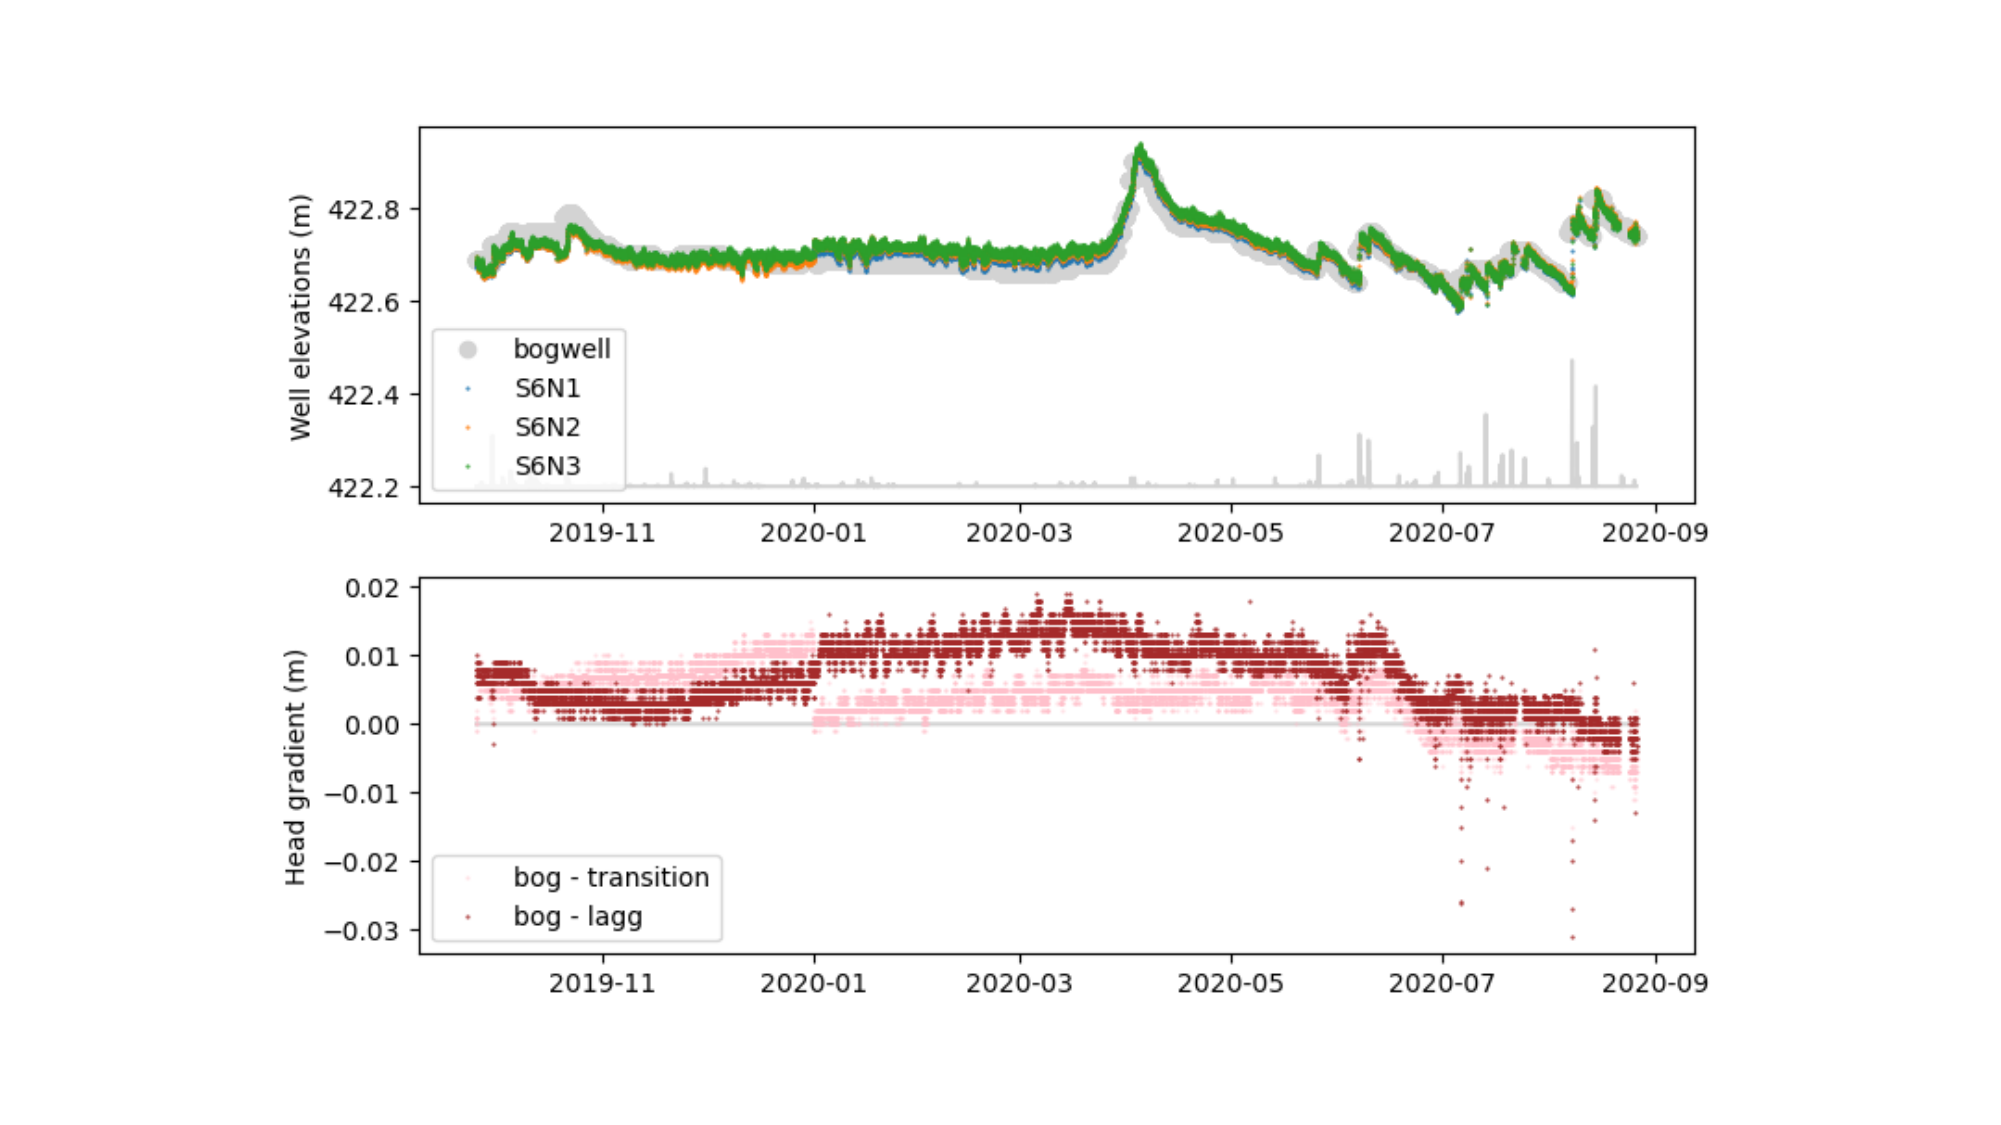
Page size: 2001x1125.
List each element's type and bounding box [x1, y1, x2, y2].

picture [258, 99, 1741, 1026]
